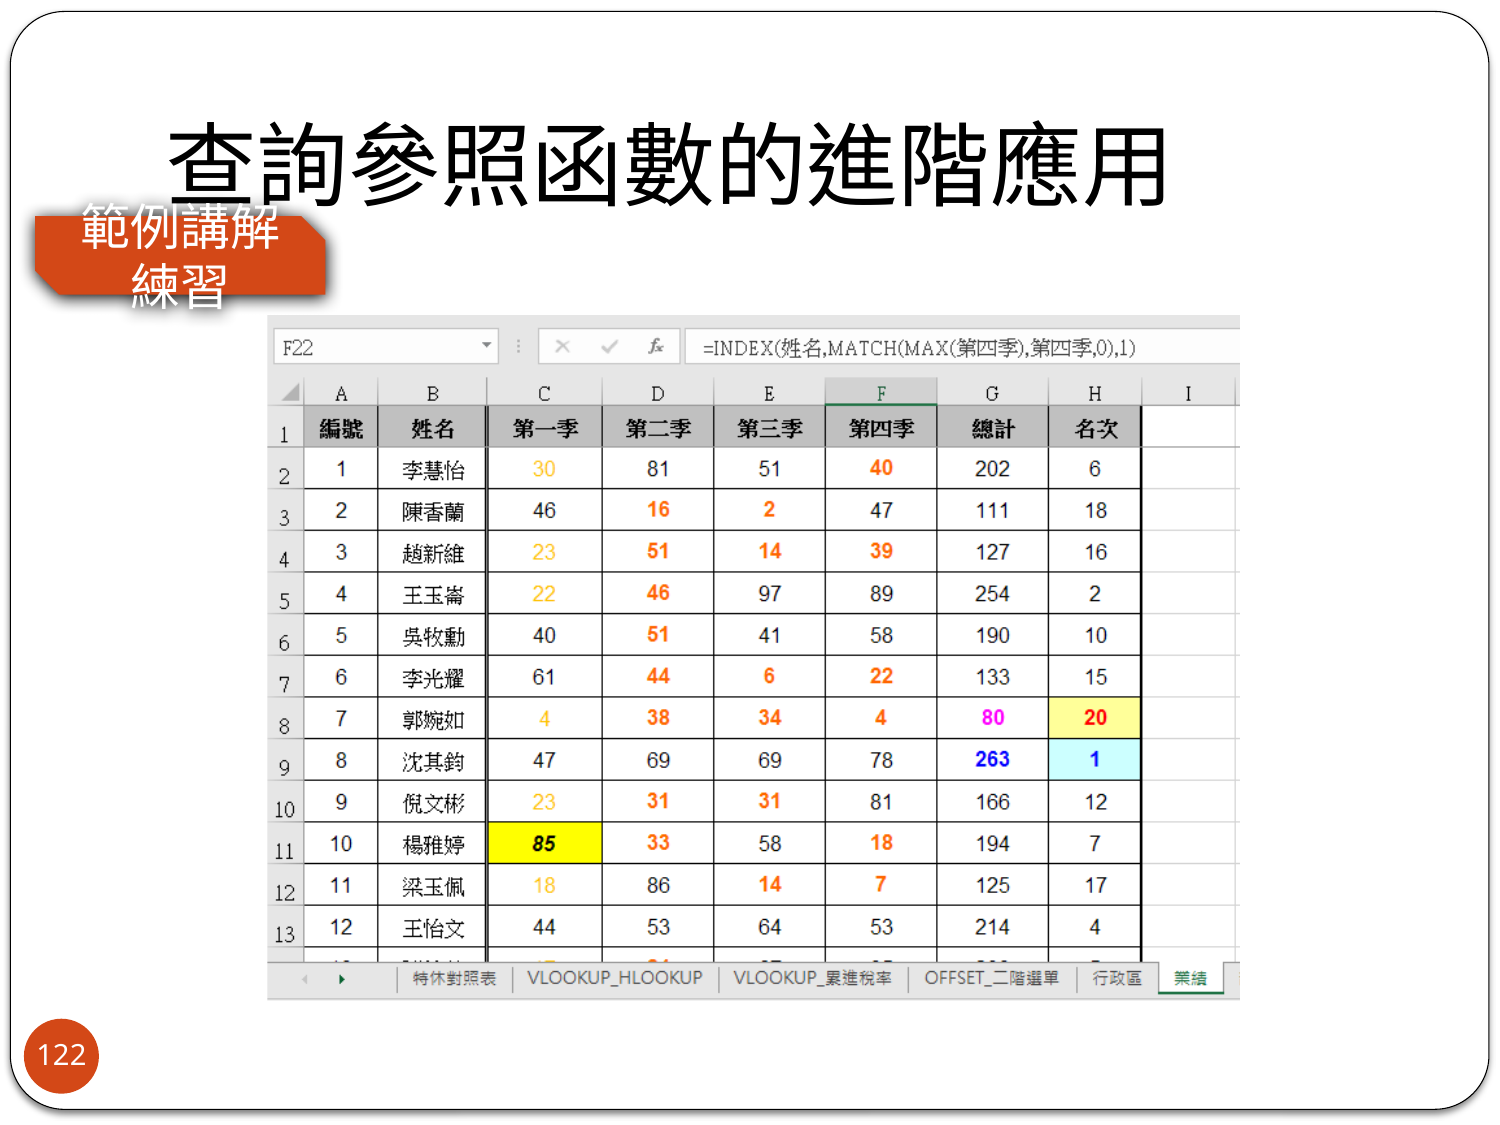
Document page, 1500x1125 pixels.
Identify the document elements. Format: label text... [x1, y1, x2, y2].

picture [267, 315, 1241, 1001]
slide_number 122 [23, 1018, 99, 1094]
title 查詢參照函數的進階應用 [150, 45, 1425, 233]
text_box 範例講解練習 [34, 215, 327, 296]
